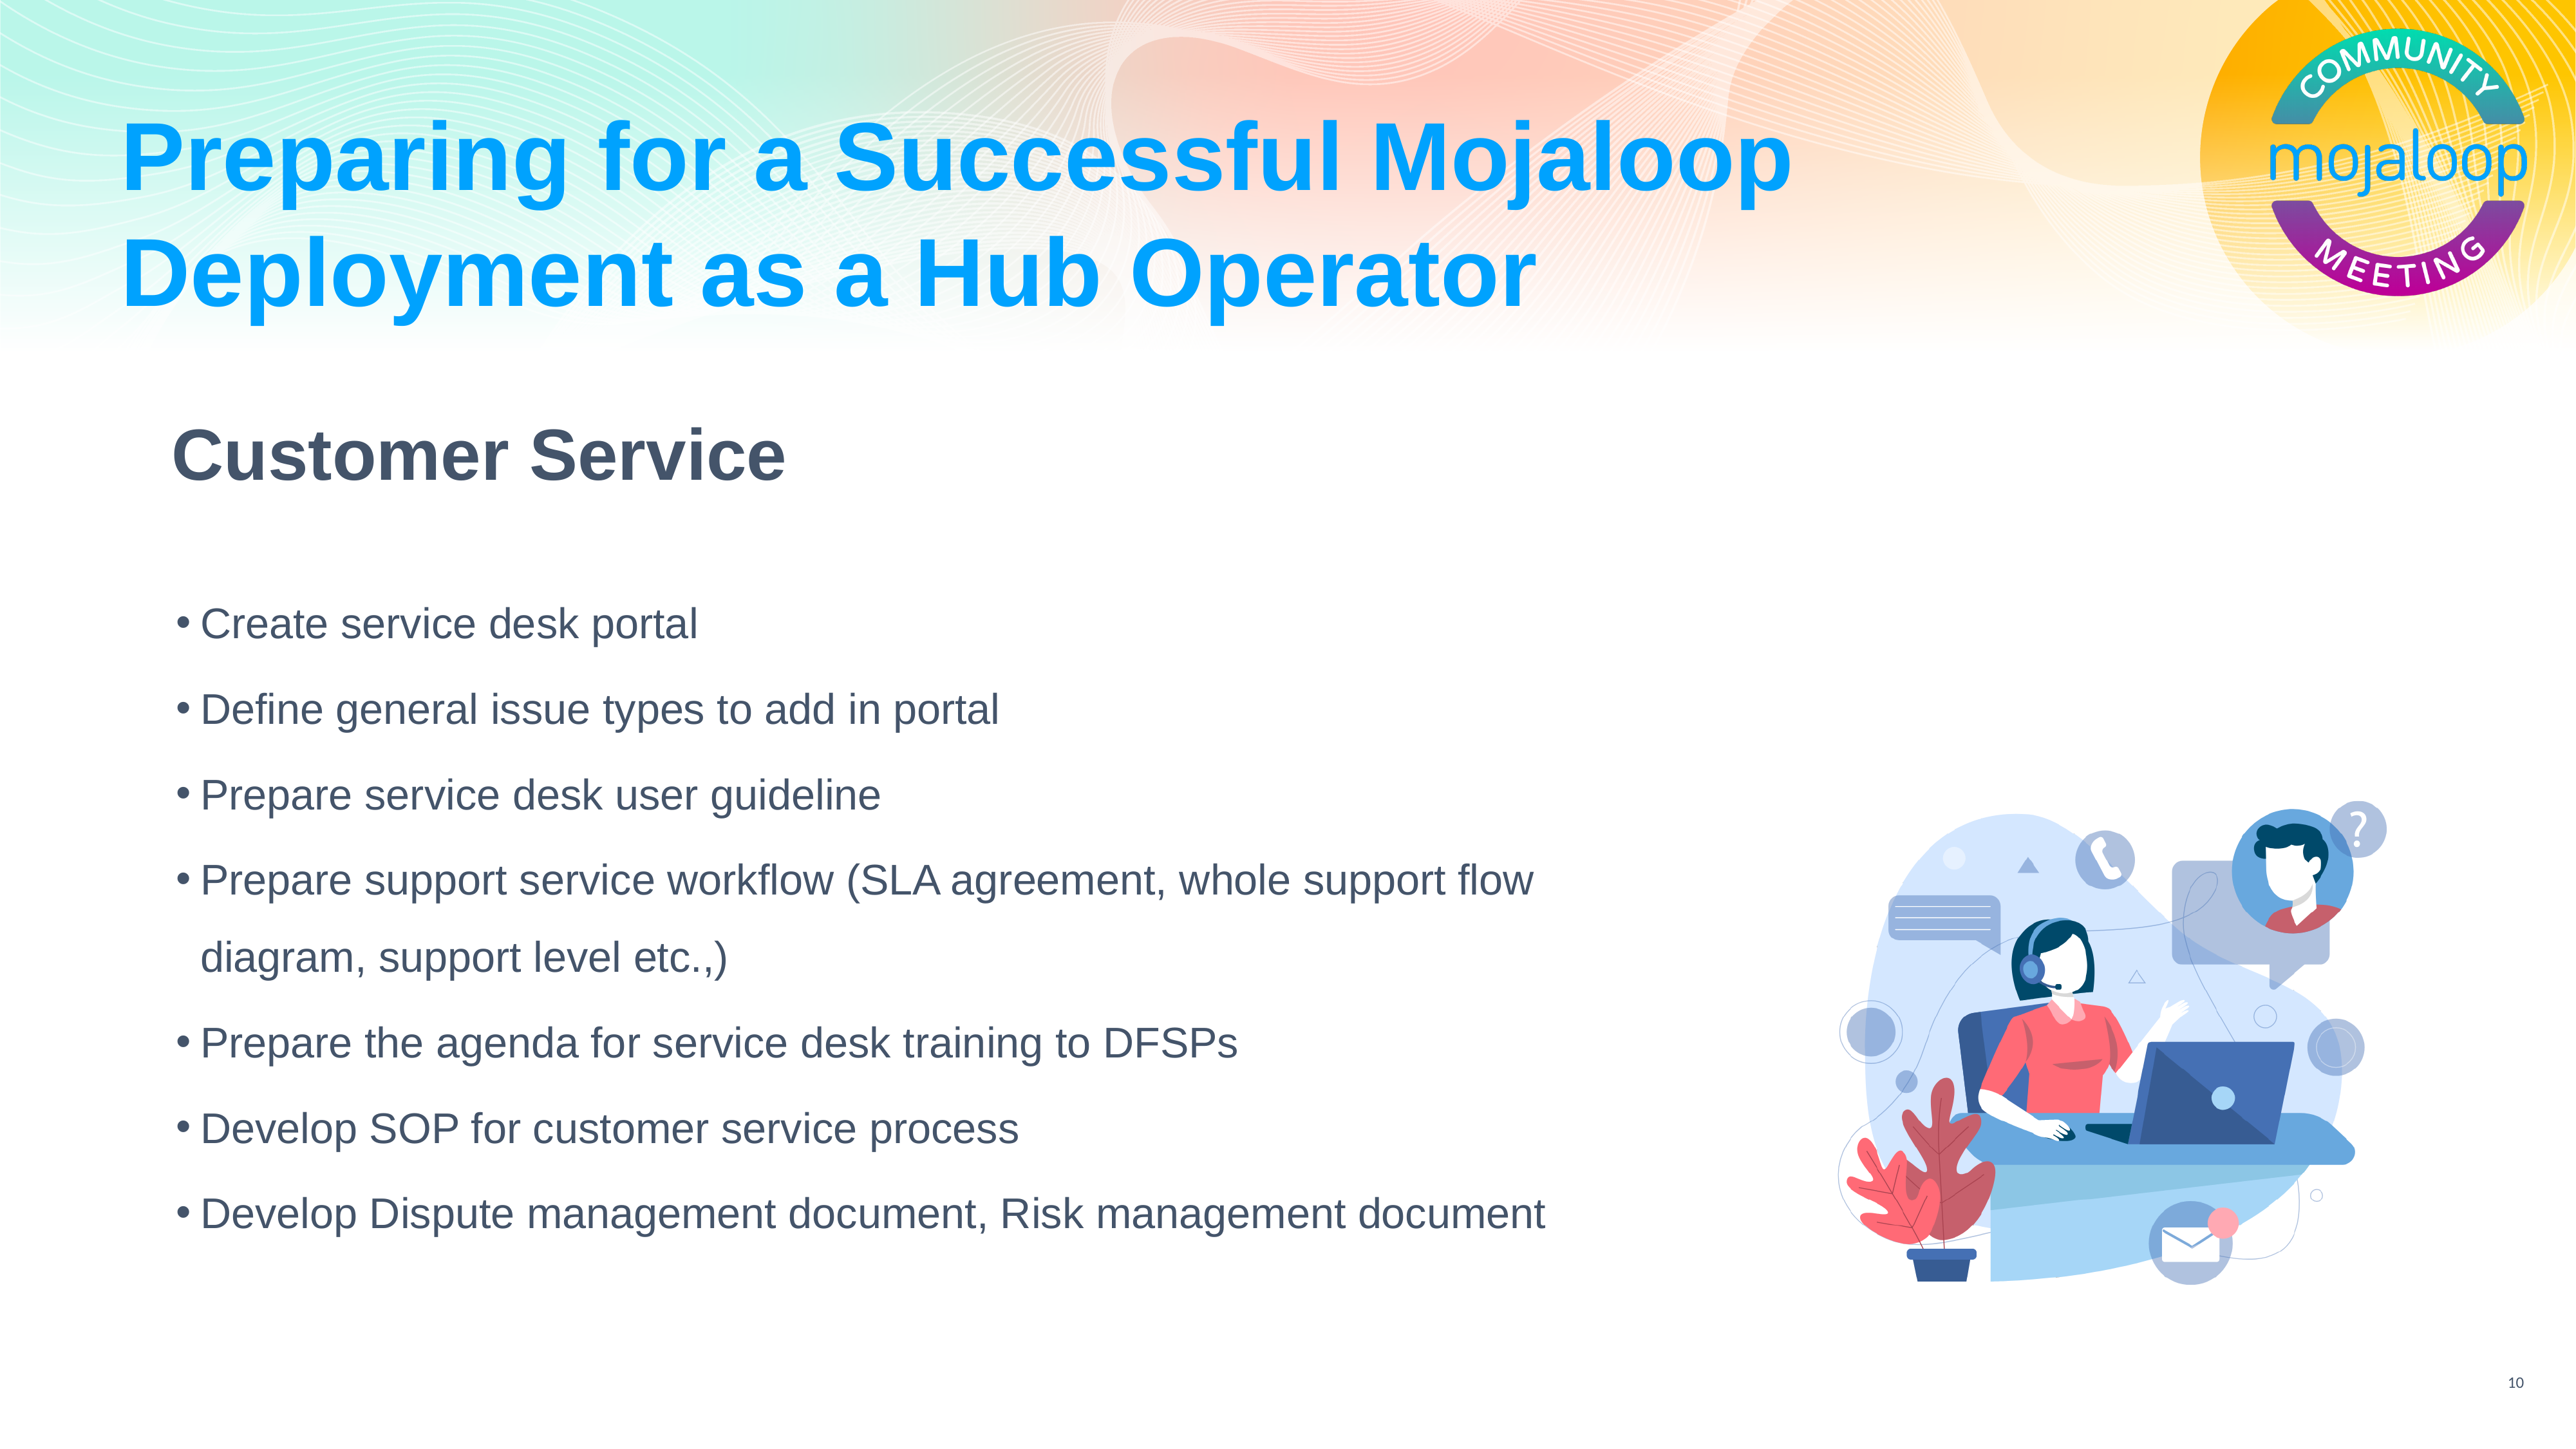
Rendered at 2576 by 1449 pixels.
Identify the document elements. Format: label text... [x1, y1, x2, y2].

title Customer Service [166, 337, 1413, 565]
text_box Preparing for a Successful Mojaloop Deployment as a Hub Operator [111, 82, 2105, 337]
picture [2201, 0, 2576, 355]
text_box Create service desk portal Define general issue types to add in portal Prepare service desk user guideline Prepare support service workflow (SLA agreement, whole support flow diagram, support level etc.,) Prepare the agenda for service desk training to DFSPs Develop SOP for customer service process Develop Dispute management document, Risk management document [130, 565, 1568, 1396]
slide_number 10 [2418, 1343, 2534, 1421]
picture [0, 578, 2576, 1449]
